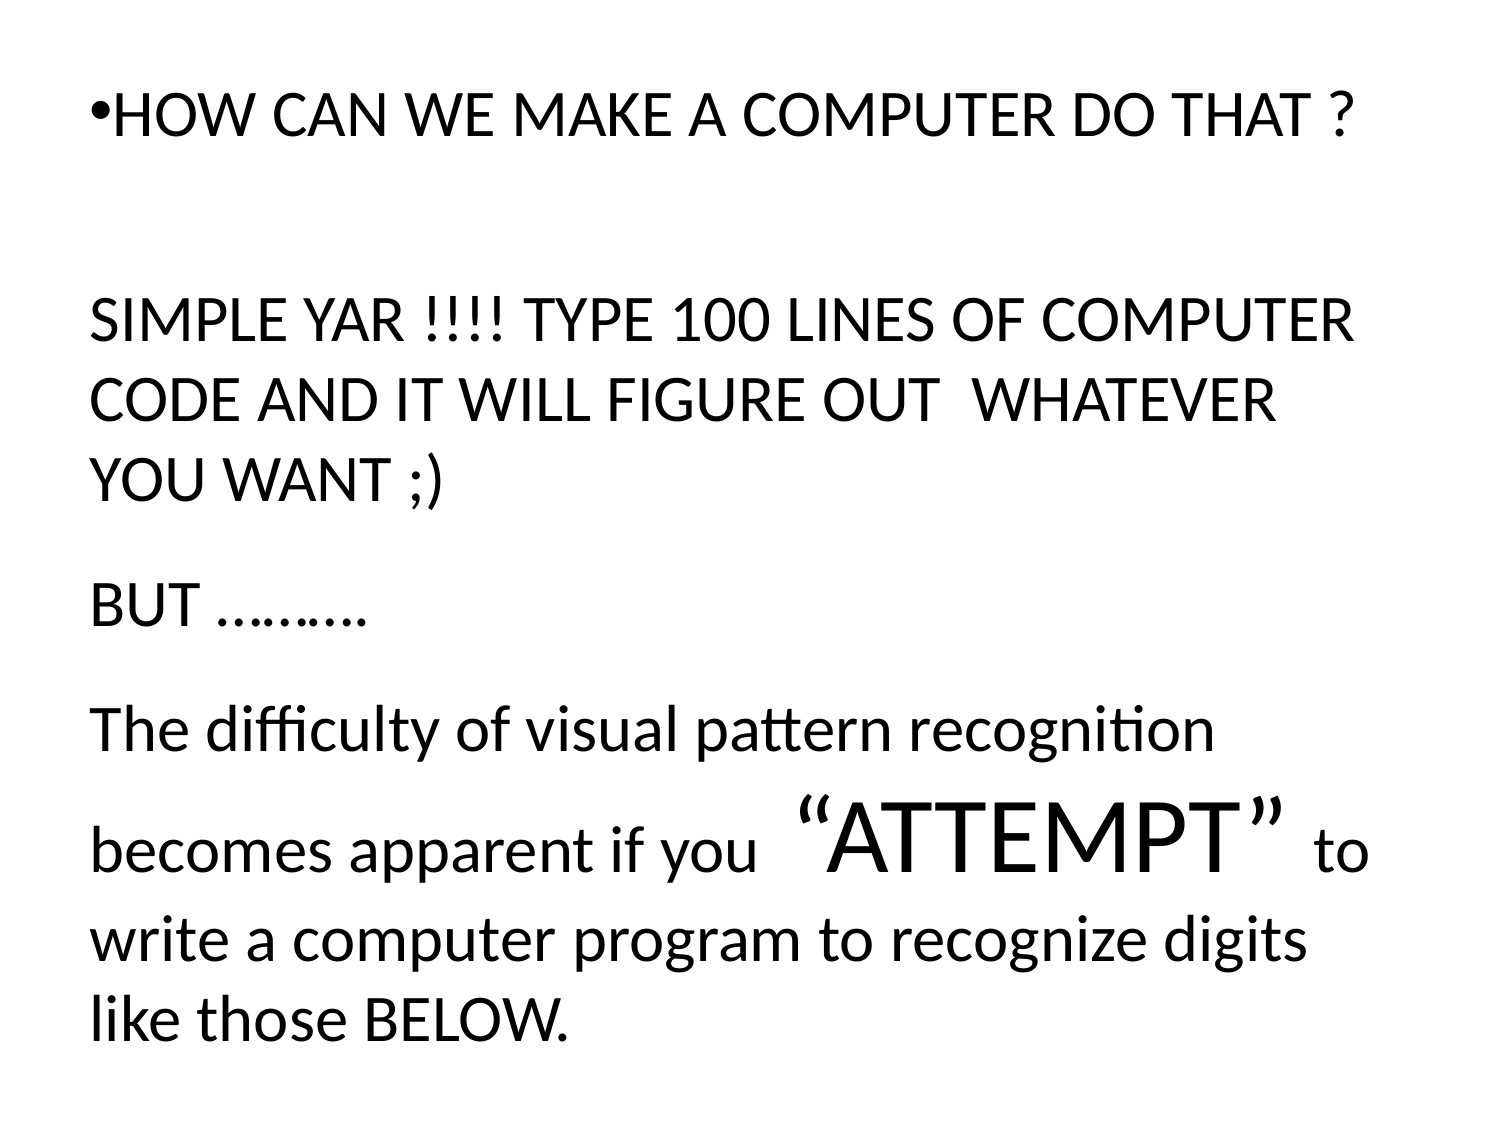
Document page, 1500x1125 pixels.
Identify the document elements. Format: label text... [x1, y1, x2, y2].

text_box HOW CAN WE MAKE A COMPUTER DO THAT ? SIMPLE YAR !!!! TYPE 100 LINES OF COMPUTER CODE AND IT WILL FIGURE OUT WHATEVER YOU WANT ;) BUT ………. The difficulty of visual pattern recognition becomes apparent if you “ATTEMPT” to write a computer program to recognize digits like those BELOW. [75, 62, 1425, 1005]
